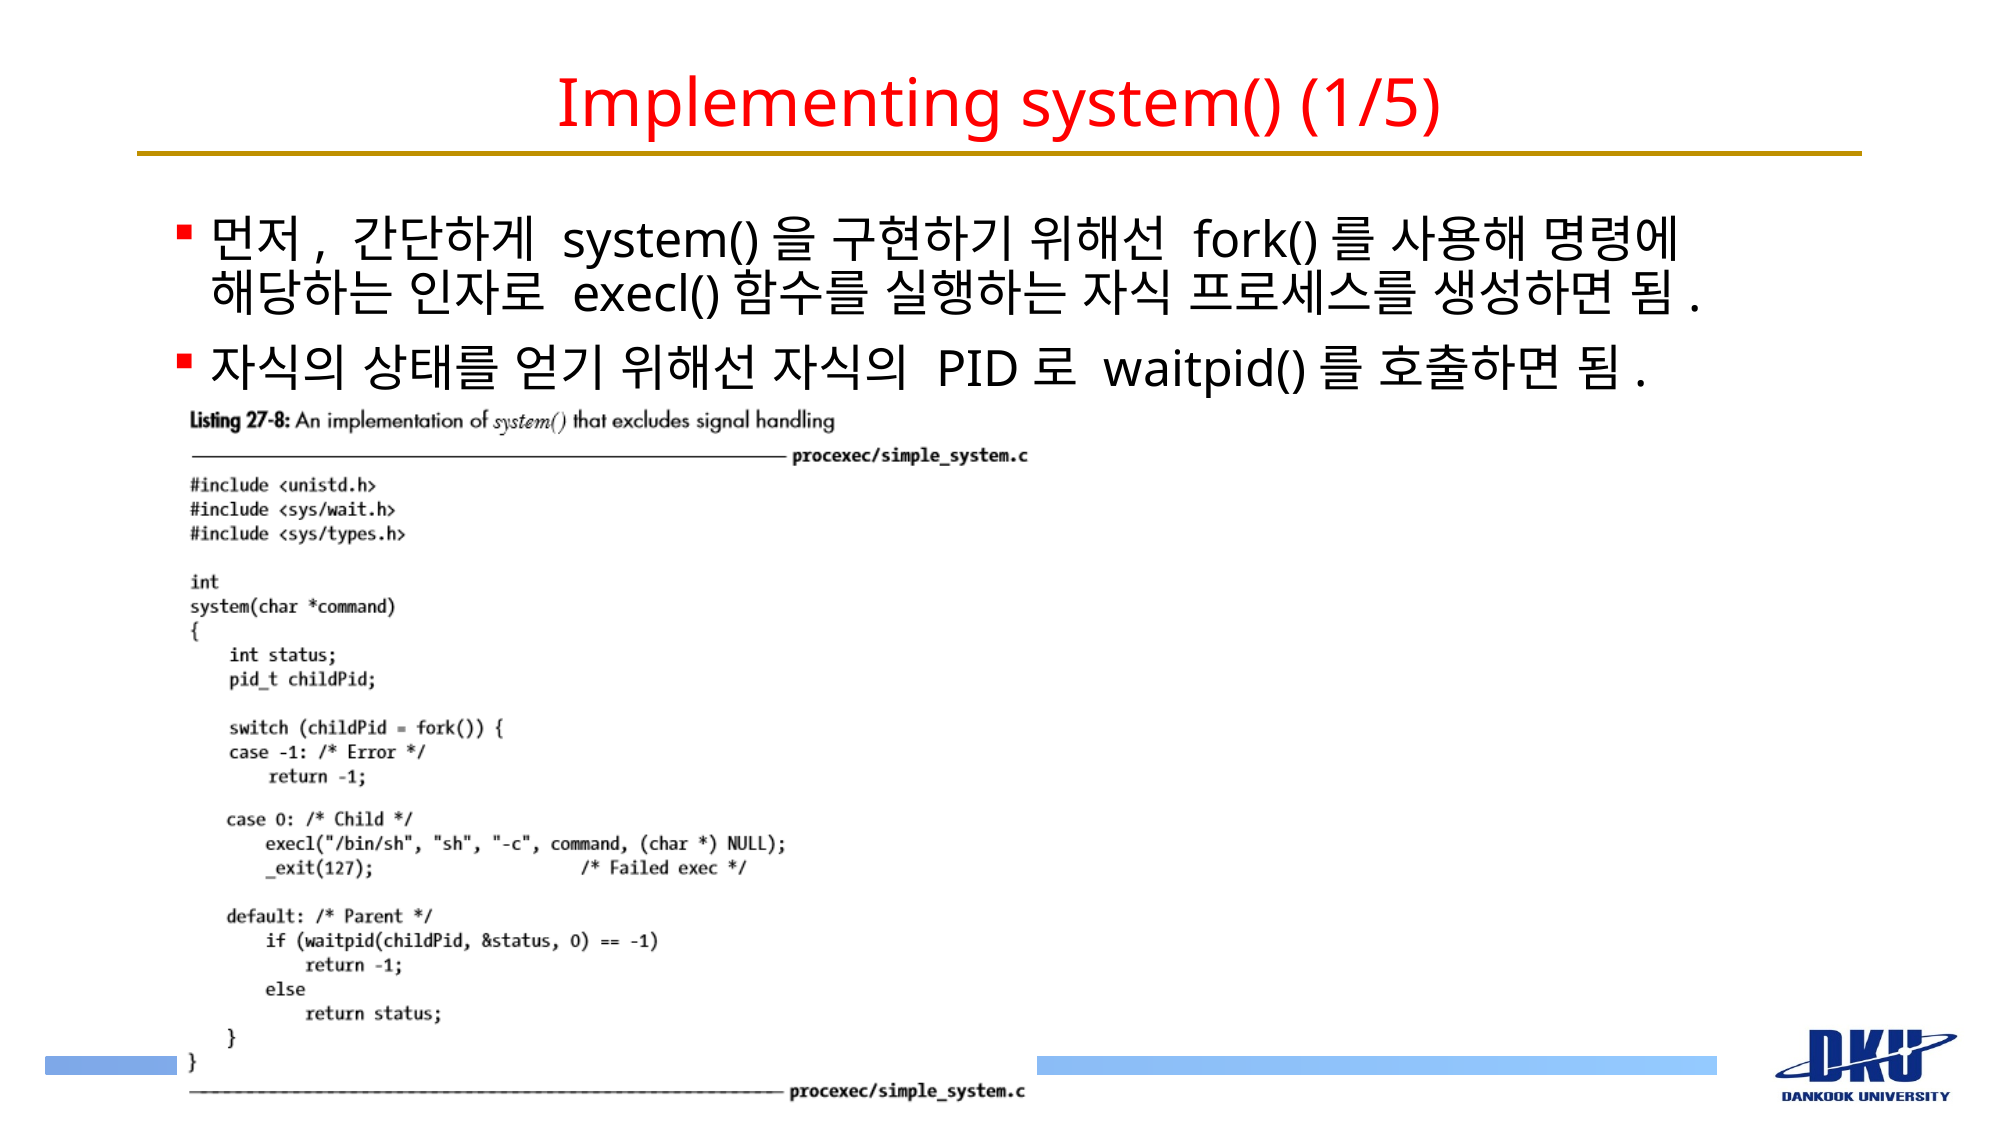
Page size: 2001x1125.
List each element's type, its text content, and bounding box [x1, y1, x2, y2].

table_header Implementing system() (1/5) [137, 48, 1862, 151]
text_box 먼저, 간단하게 system()을 구현하기 위해선 fork()를 사용해 명령에 해당하는 인자로 execl()함수를 실행하는 자식 프로세스를 생성하면 됨. 자식의 상태를 얻기 위해선 자식의 PID로 waitpid()를 호출하면 됨. [137, 196, 1863, 1010]
text_box [45, 1056, 177, 1075]
text_box [1037, 1056, 1718, 1075]
picture [177, 398, 1037, 1108]
picture [1769, 1021, 1970, 1108]
